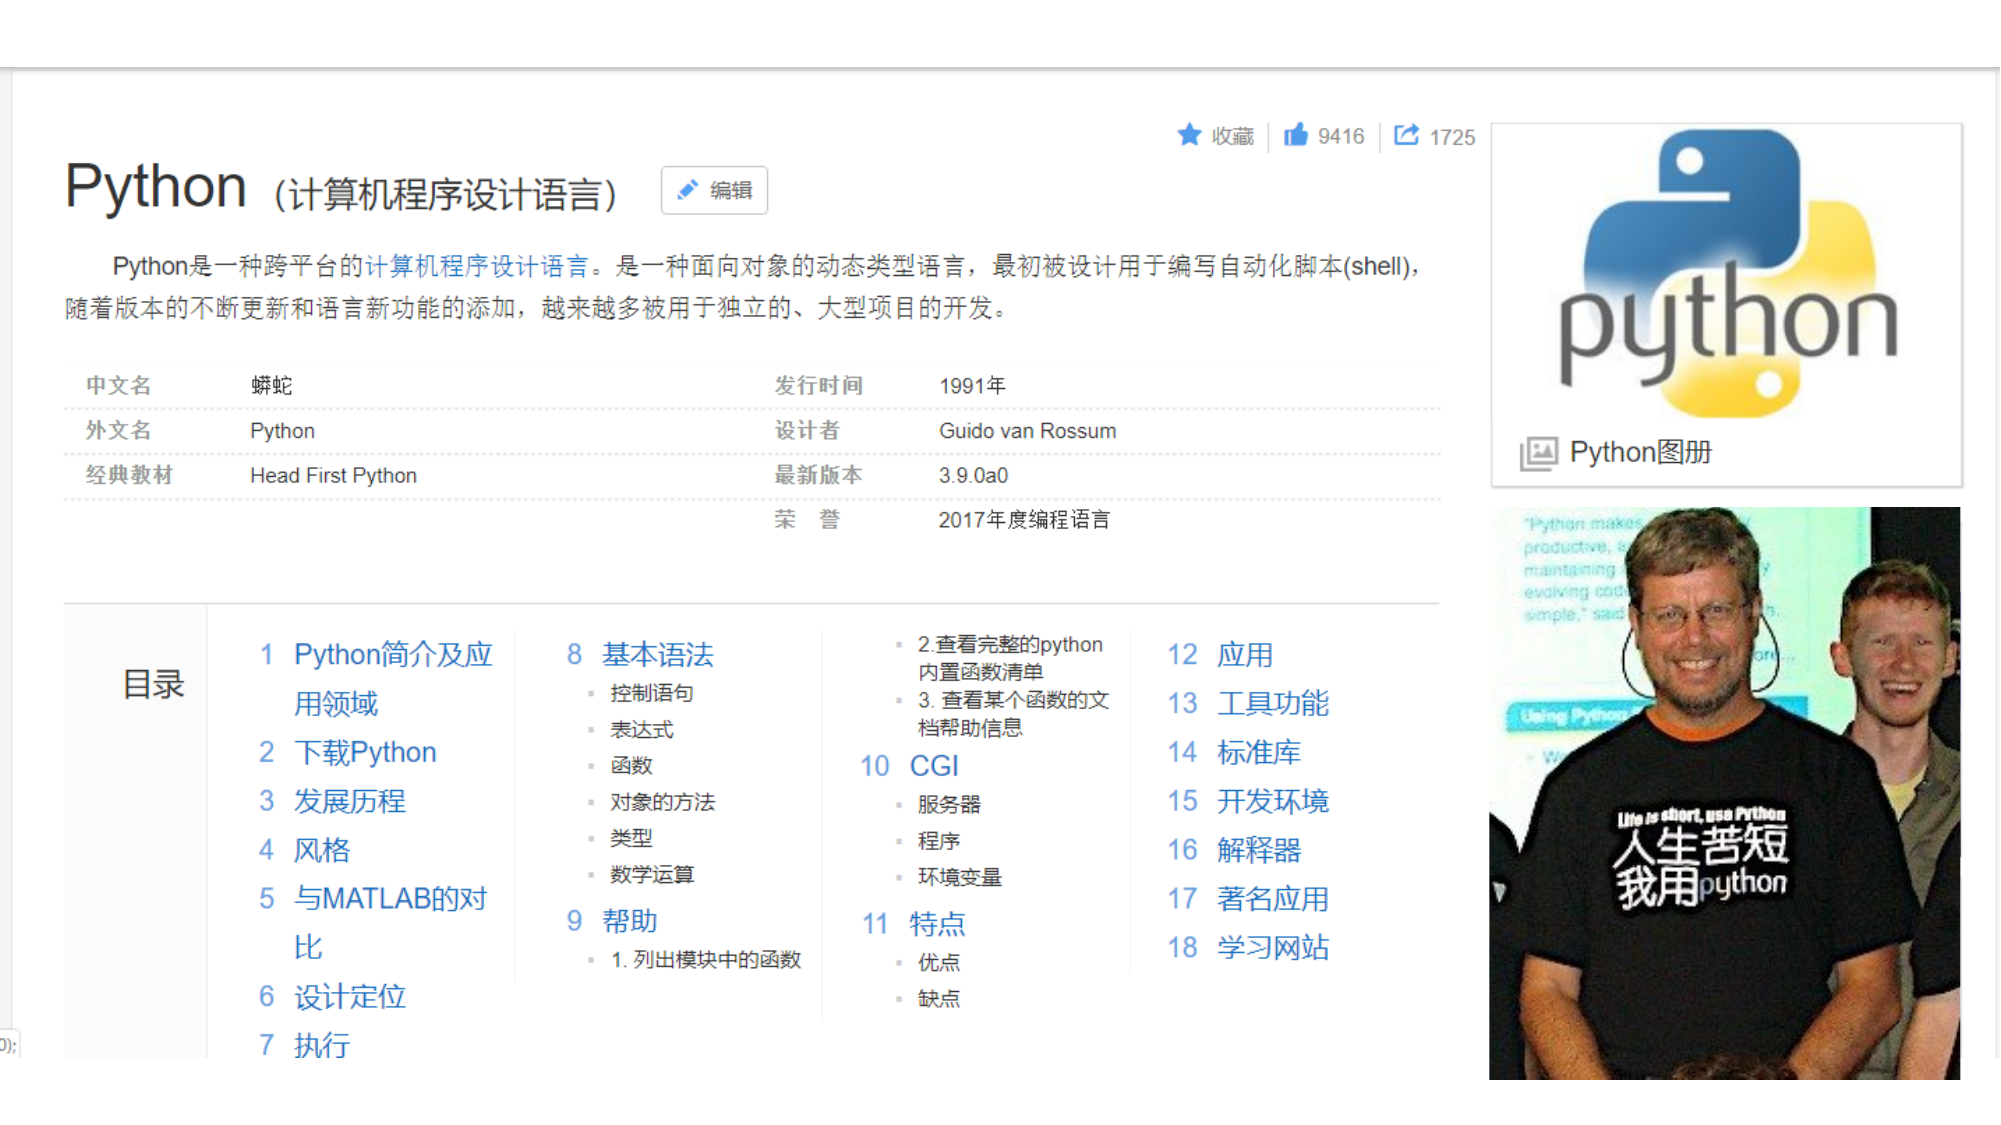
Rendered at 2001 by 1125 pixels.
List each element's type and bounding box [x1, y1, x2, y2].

picture [0, 67, 2000, 1080]
